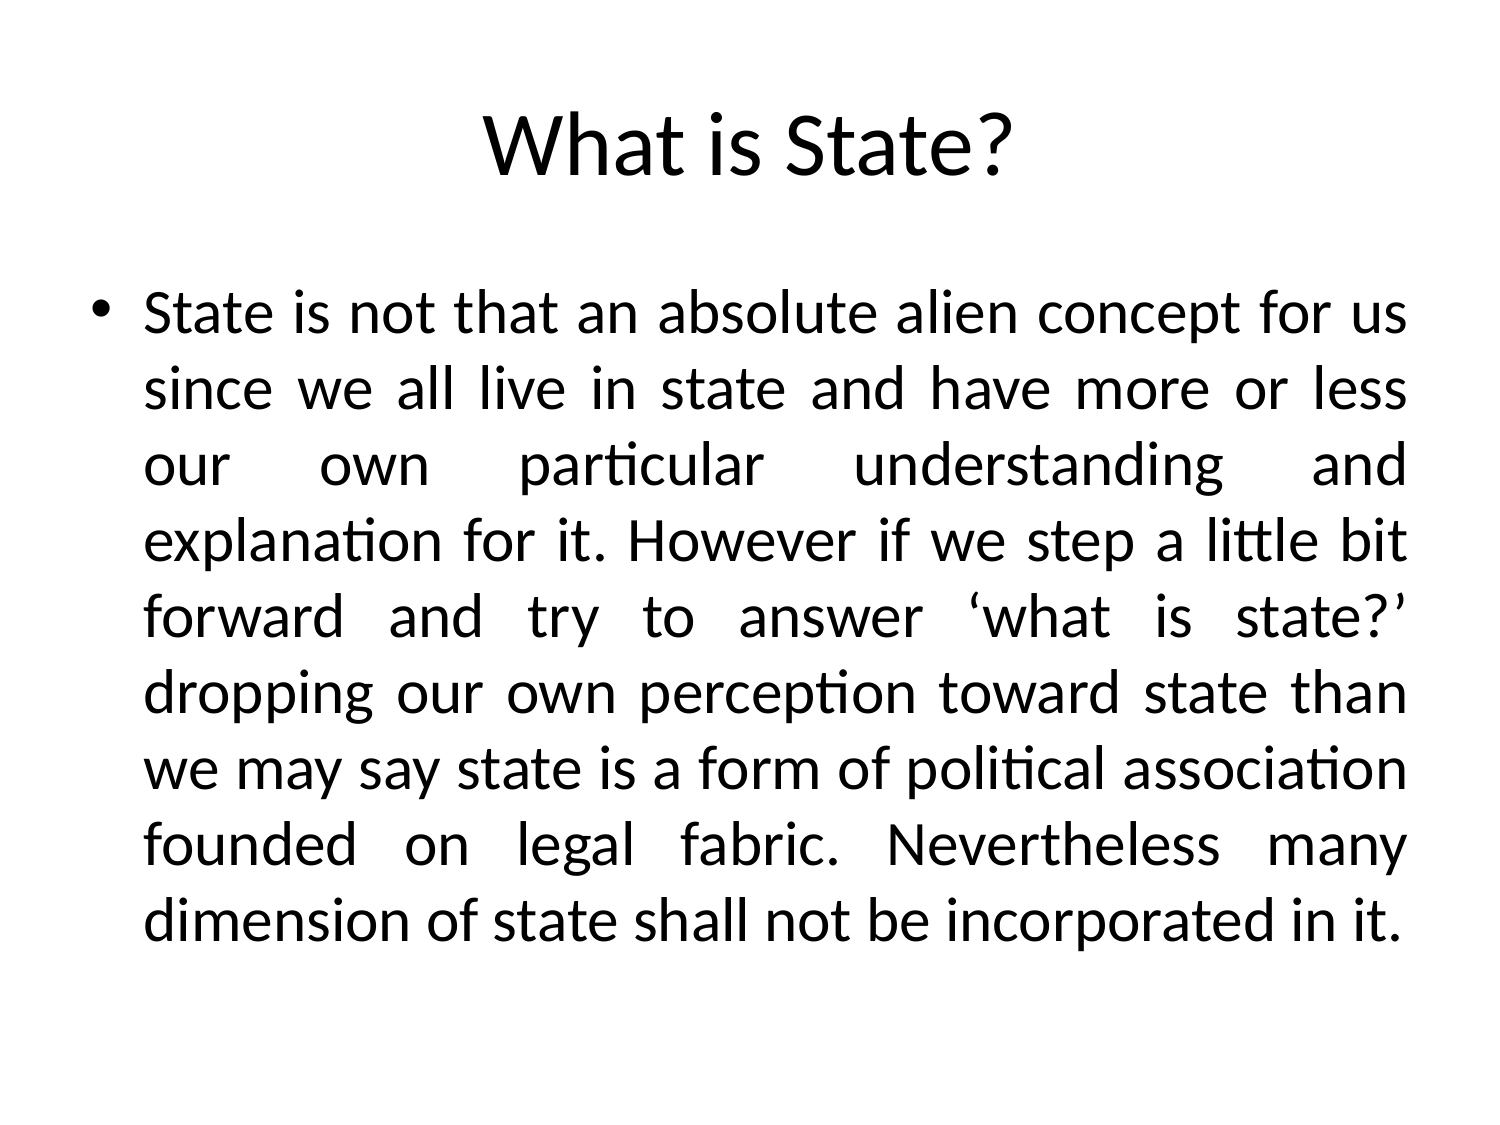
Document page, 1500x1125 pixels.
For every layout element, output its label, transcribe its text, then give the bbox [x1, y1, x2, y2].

title What is State? [75, 45, 1425, 233]
list State is not that an absolute alien concept for us since we all live in state and have more or less our own particular understanding and explanation for it. However if we step a little bit forward and try to answer ‘what is state?’ dropping our own perception toward state than we may say state is a form of political association founded on legal fabric. Nevertheless many dimension of state shall not be incorporated in it. [75, 262, 1425, 1005]
